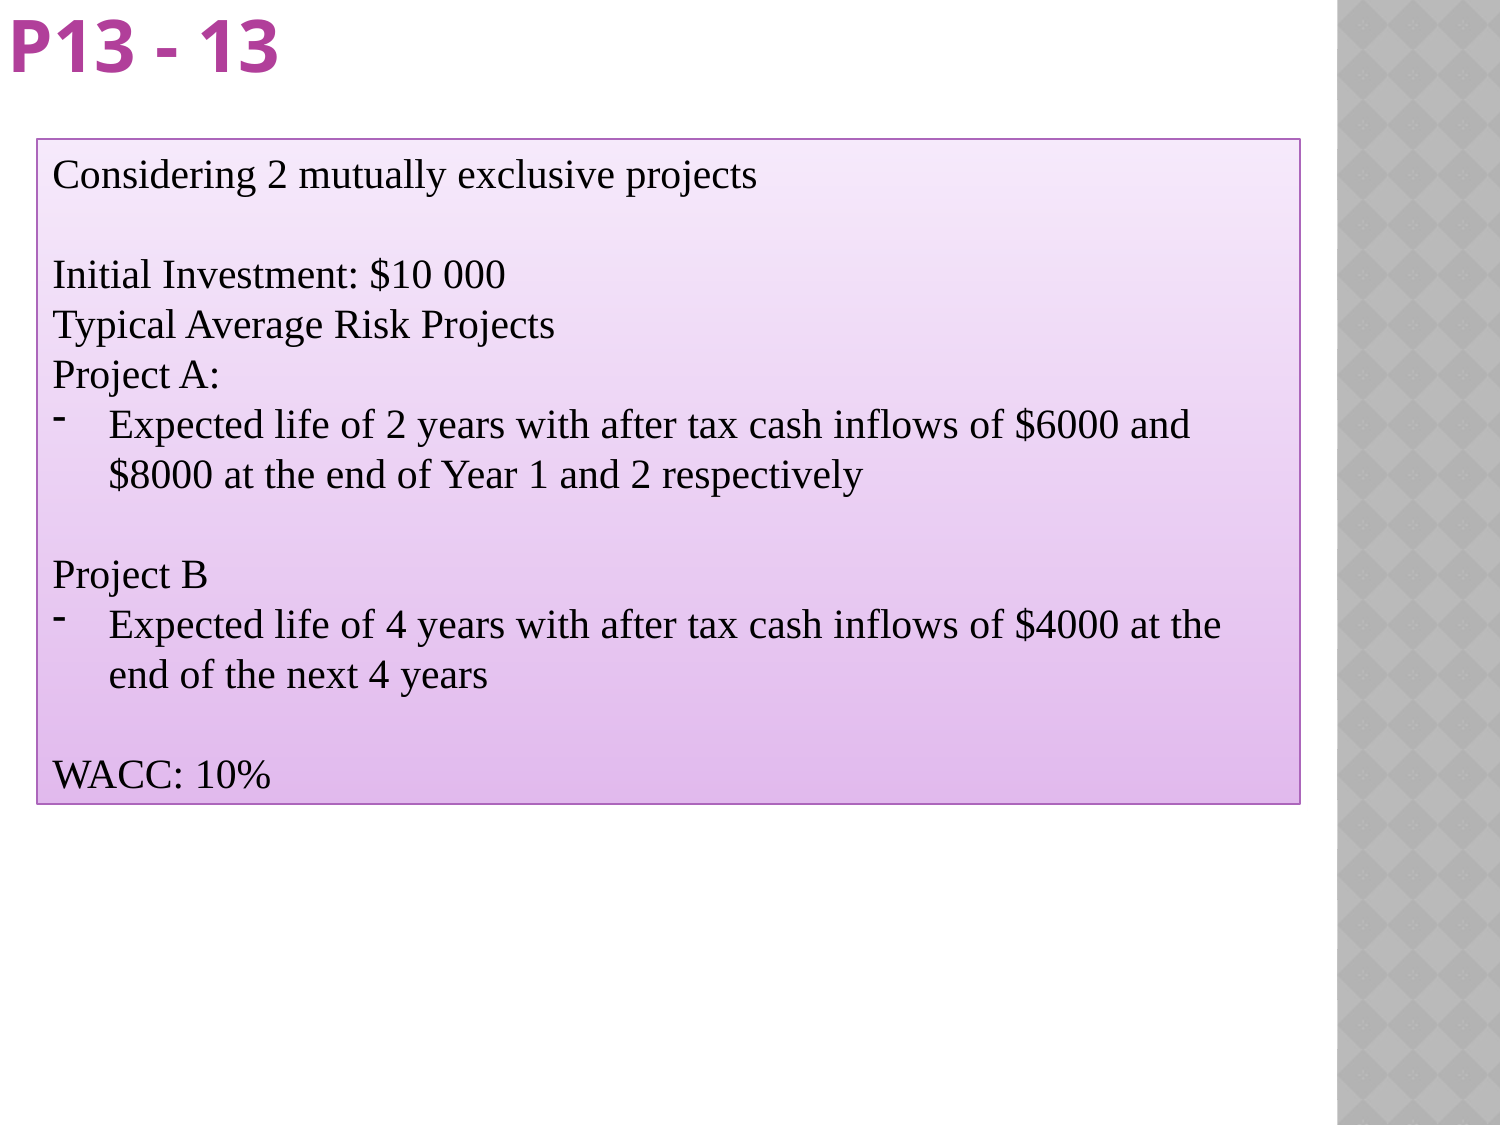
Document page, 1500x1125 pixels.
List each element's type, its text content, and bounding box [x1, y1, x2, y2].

text_box Considering 2 mutually exclusive projects Initial Investment: $10 000 Typical Average Risk Projects Project A: Expected life of 2 years with after tax cash inflows of $6000 and $8000 at the end of Year 1 and 2 respectively Project B Expected life of 4 years with after tax cash inflows of $4000 at the end of the next 4 years WACC: 10% [36, 138, 1301, 805]
title P13 - 13 [0, 0, 1188, 88]
